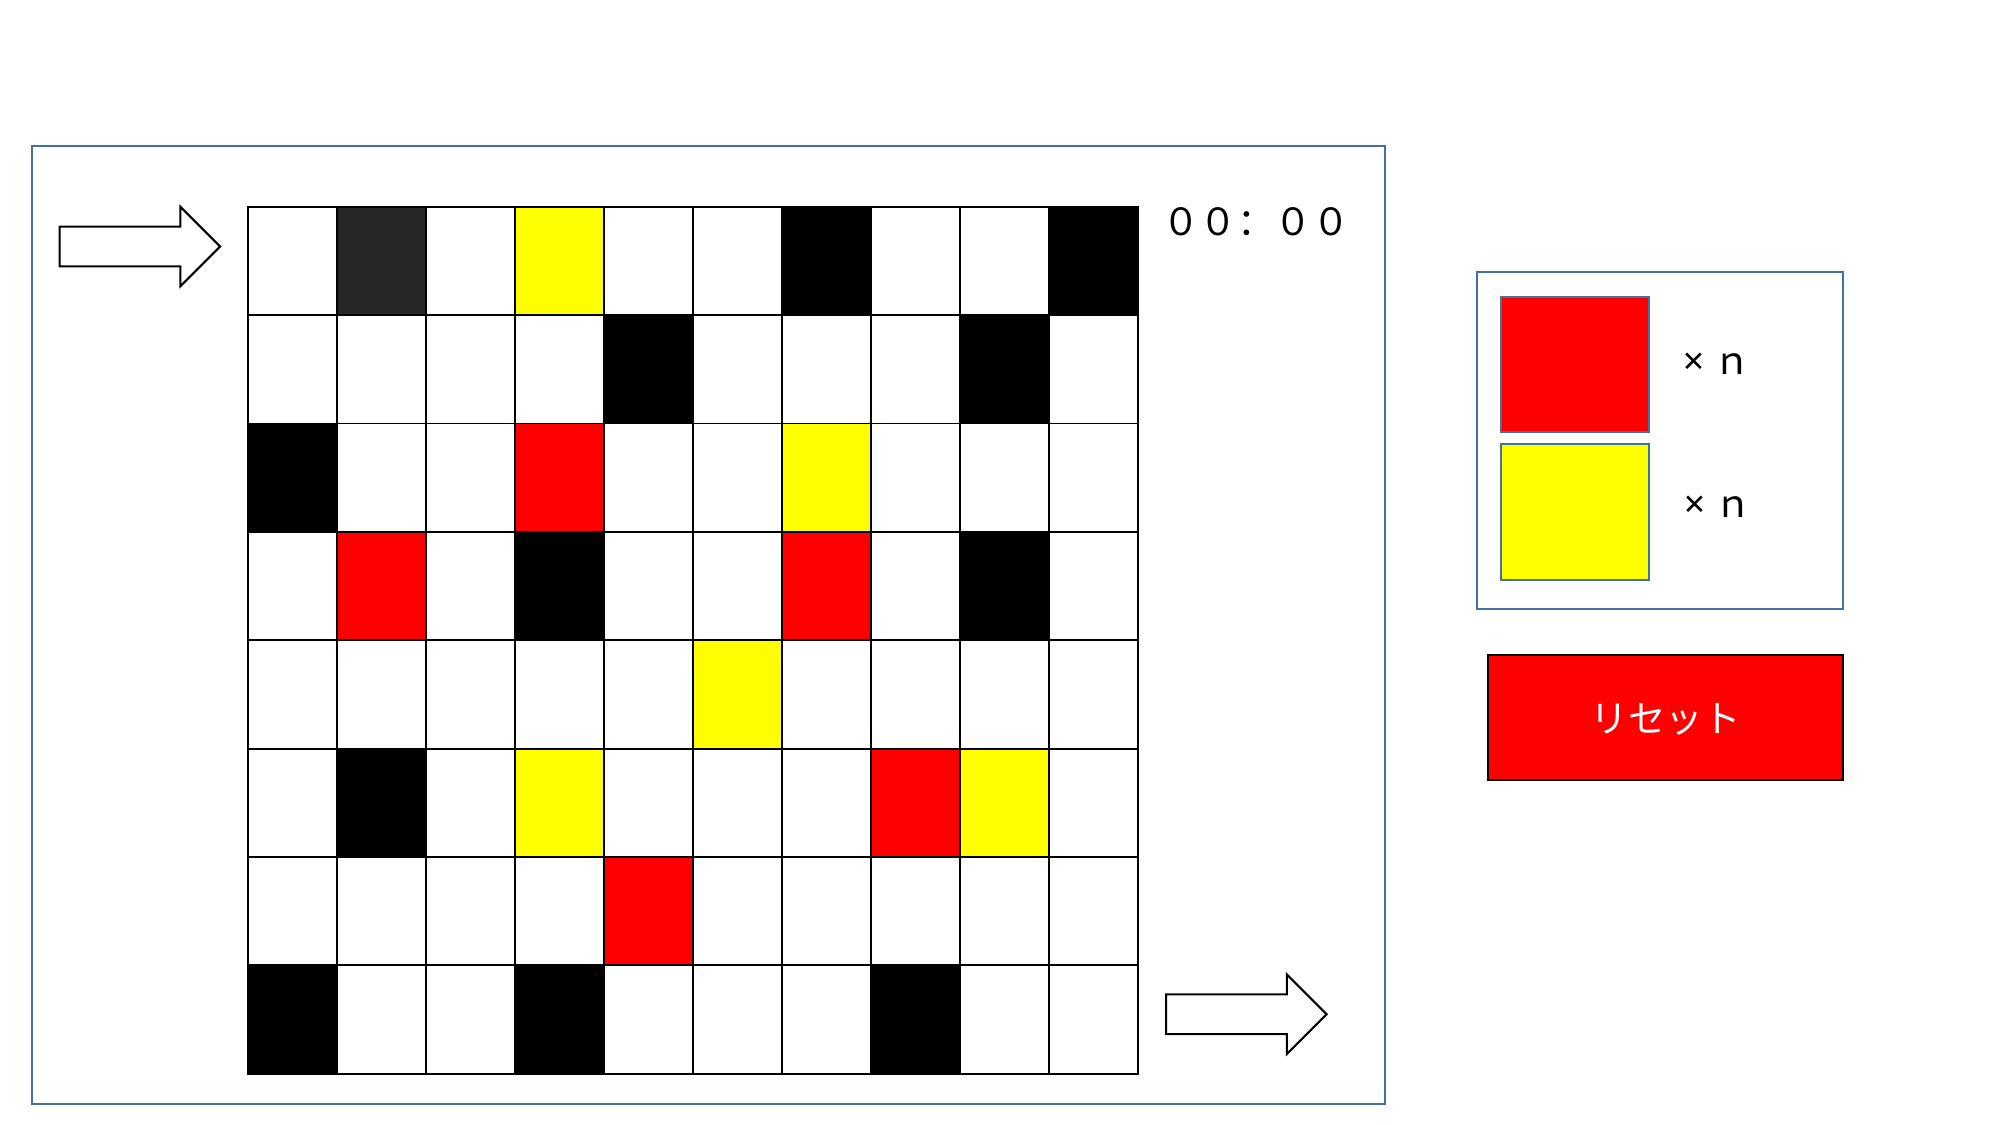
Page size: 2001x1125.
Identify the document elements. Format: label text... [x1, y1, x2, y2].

table_cell [783, 424, 870, 531]
table_cell [605, 533, 692, 639]
table_cell [338, 641, 425, 748]
table_cell [1050, 966, 1137, 1073]
table_cell [694, 641, 781, 748]
text_box リセット [1487, 654, 1844, 781]
table_cell [516, 533, 603, 639]
table_cell [783, 641, 870, 748]
table_cell [872, 316, 959, 423]
table_cell [961, 533, 1048, 639]
table_cell [783, 858, 870, 964]
table_cell [249, 316, 336, 423]
table_cell [427, 641, 514, 748]
table_cell [427, 424, 514, 531]
table_header [872, 208, 959, 314]
table_cell [694, 858, 781, 964]
table_cell [783, 533, 870, 639]
table_cell [605, 316, 692, 423]
table_cell [605, 424, 692, 531]
table_header [694, 208, 781, 314]
table_cell [427, 533, 514, 639]
table_cell [694, 316, 781, 423]
table_cell [605, 750, 692, 856]
table_cell [516, 641, 603, 748]
table_header [1050, 208, 1137, 314]
table_cell [516, 966, 603, 1073]
text_box [1500, 296, 1650, 433]
table_cell [516, 424, 603, 531]
table_header [783, 208, 870, 314]
table_cell [694, 750, 781, 856]
text_box ００：００ [1147, 190, 1385, 251]
table_cell [427, 750, 514, 856]
table_cell [338, 858, 425, 964]
table_cell [249, 750, 336, 856]
table_cell [1050, 424, 1137, 531]
table_cell [694, 424, 781, 531]
table_cell [961, 641, 1048, 748]
table_cell [961, 750, 1048, 856]
table_header [961, 208, 1048, 314]
table_cell [338, 750, 425, 856]
text_box ×ｎ [1668, 329, 1843, 390]
text_box [1165, 971, 1329, 1057]
table_cell [427, 966, 514, 1073]
table_cell [872, 641, 959, 748]
text_box [58, 204, 222, 289]
table_cell [249, 858, 336, 964]
table_cell [783, 966, 870, 1073]
text_box ×ｎ [1668, 472, 1844, 533]
table_cell [338, 424, 425, 531]
table_cell [872, 966, 959, 1073]
table_cell [961, 316, 1048, 423]
table_cell [338, 316, 425, 423]
table_header [427, 208, 514, 314]
table_cell [872, 858, 959, 964]
table_cell [516, 858, 603, 964]
table_cell [872, 750, 959, 856]
table_cell [1050, 750, 1137, 856]
text_box [1500, 443, 1650, 581]
table_cell [249, 966, 336, 1073]
table_cell [694, 533, 781, 639]
table_header [338, 208, 425, 314]
text_box [31, 145, 1386, 1105]
table_cell [694, 966, 781, 1073]
table_header [516, 208, 603, 314]
table_cell [249, 641, 336, 748]
table_cell [605, 641, 692, 748]
table_cell [338, 533, 425, 639]
table_cell [605, 858, 692, 964]
table_cell [1050, 858, 1137, 964]
table_cell [783, 750, 870, 856]
text_box [1476, 271, 1844, 610]
table_cell [872, 533, 959, 639]
table_cell [249, 424, 336, 531]
table_cell [516, 316, 603, 423]
table_cell [1050, 641, 1137, 748]
table_cell [872, 424, 959, 531]
table_cell [605, 966, 692, 1073]
table_header [249, 208, 336, 314]
table_cell [1050, 533, 1137, 639]
table_cell [427, 316, 514, 423]
table_cell [961, 966, 1048, 1073]
table_cell [961, 858, 1048, 964]
table_cell [427, 858, 514, 964]
table_cell [961, 424, 1048, 531]
table_cell [338, 966, 425, 1073]
table_cell [516, 750, 603, 856]
table_cell [249, 533, 336, 639]
table_cell [1050, 316, 1137, 423]
table_header [605, 208, 692, 314]
table_cell [783, 316, 870, 423]
